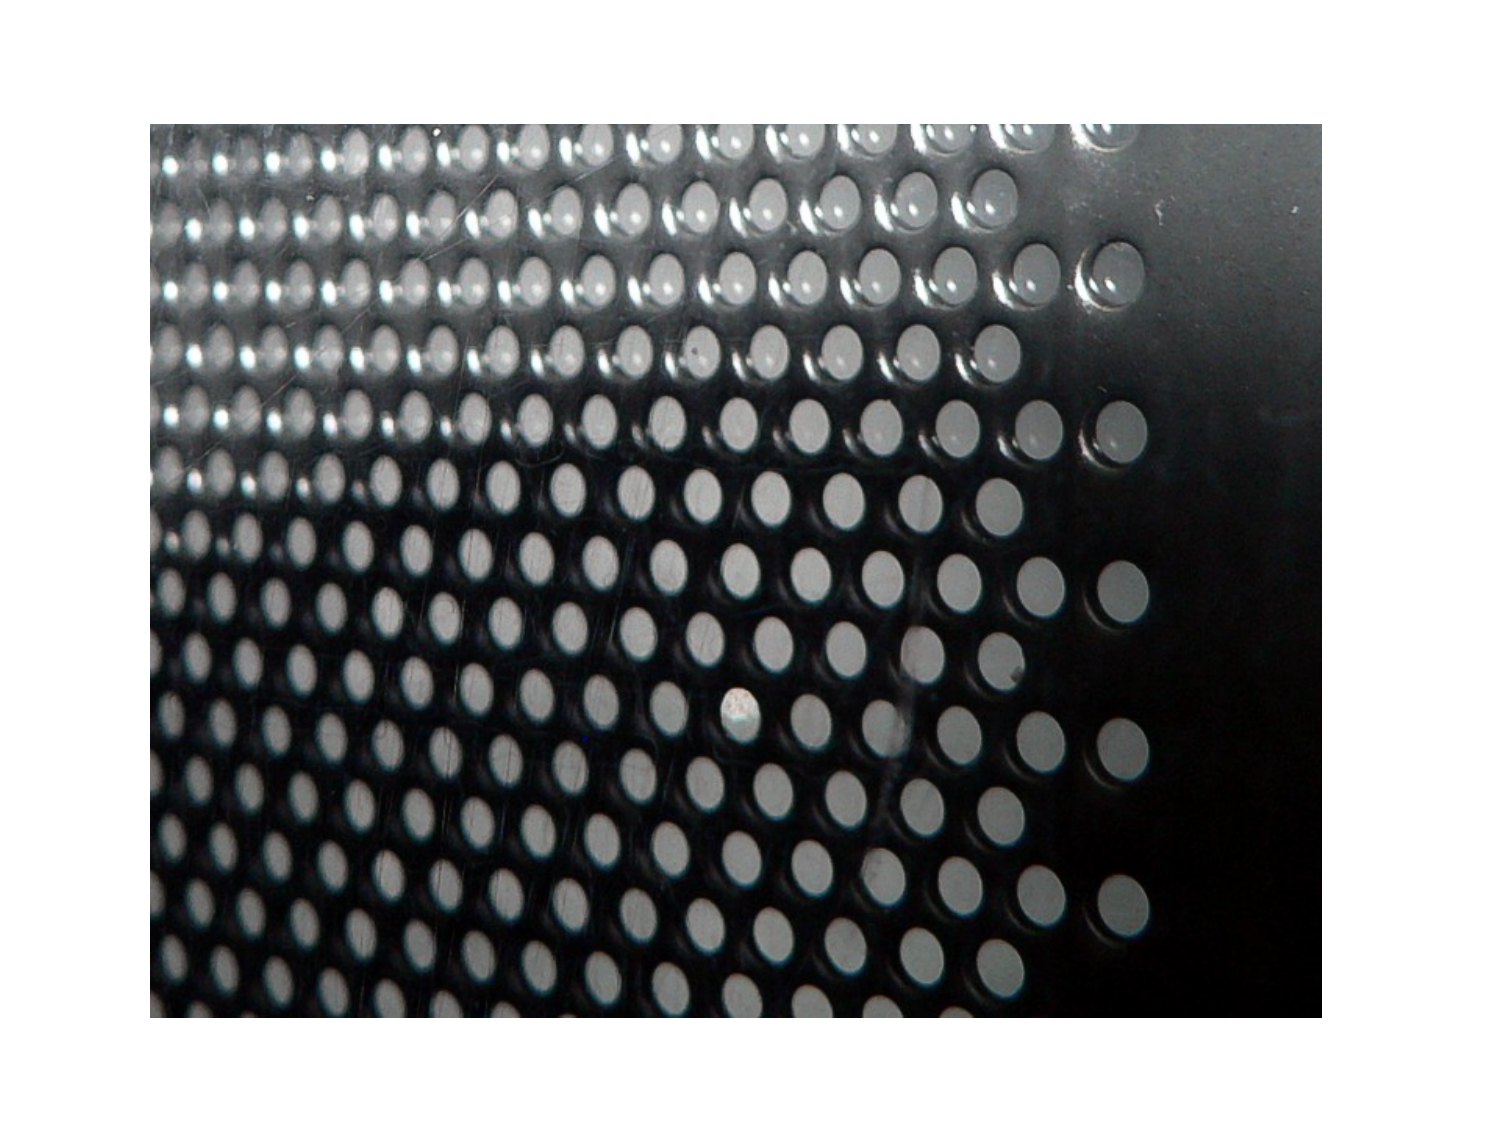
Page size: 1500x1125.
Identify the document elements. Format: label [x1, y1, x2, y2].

picture [149, 124, 1323, 1018]
